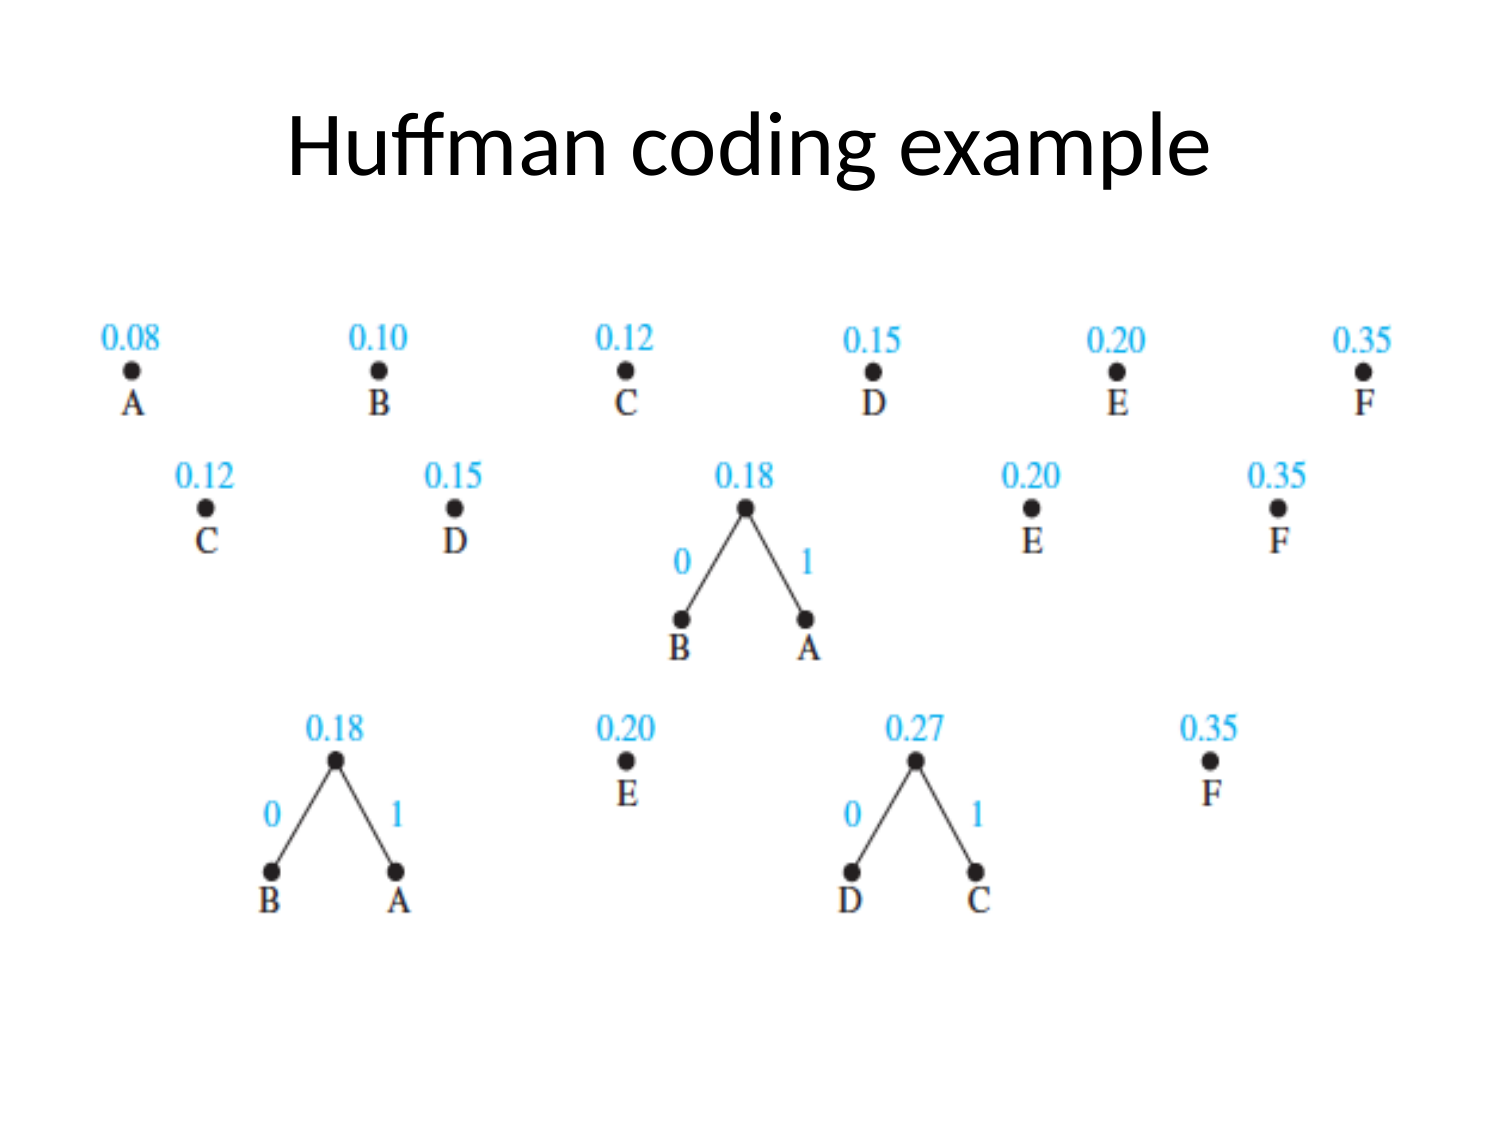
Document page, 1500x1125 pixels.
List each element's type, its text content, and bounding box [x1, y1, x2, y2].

title Huffman coding example [75, 45, 1425, 233]
picture [97, 317, 1426, 929]
